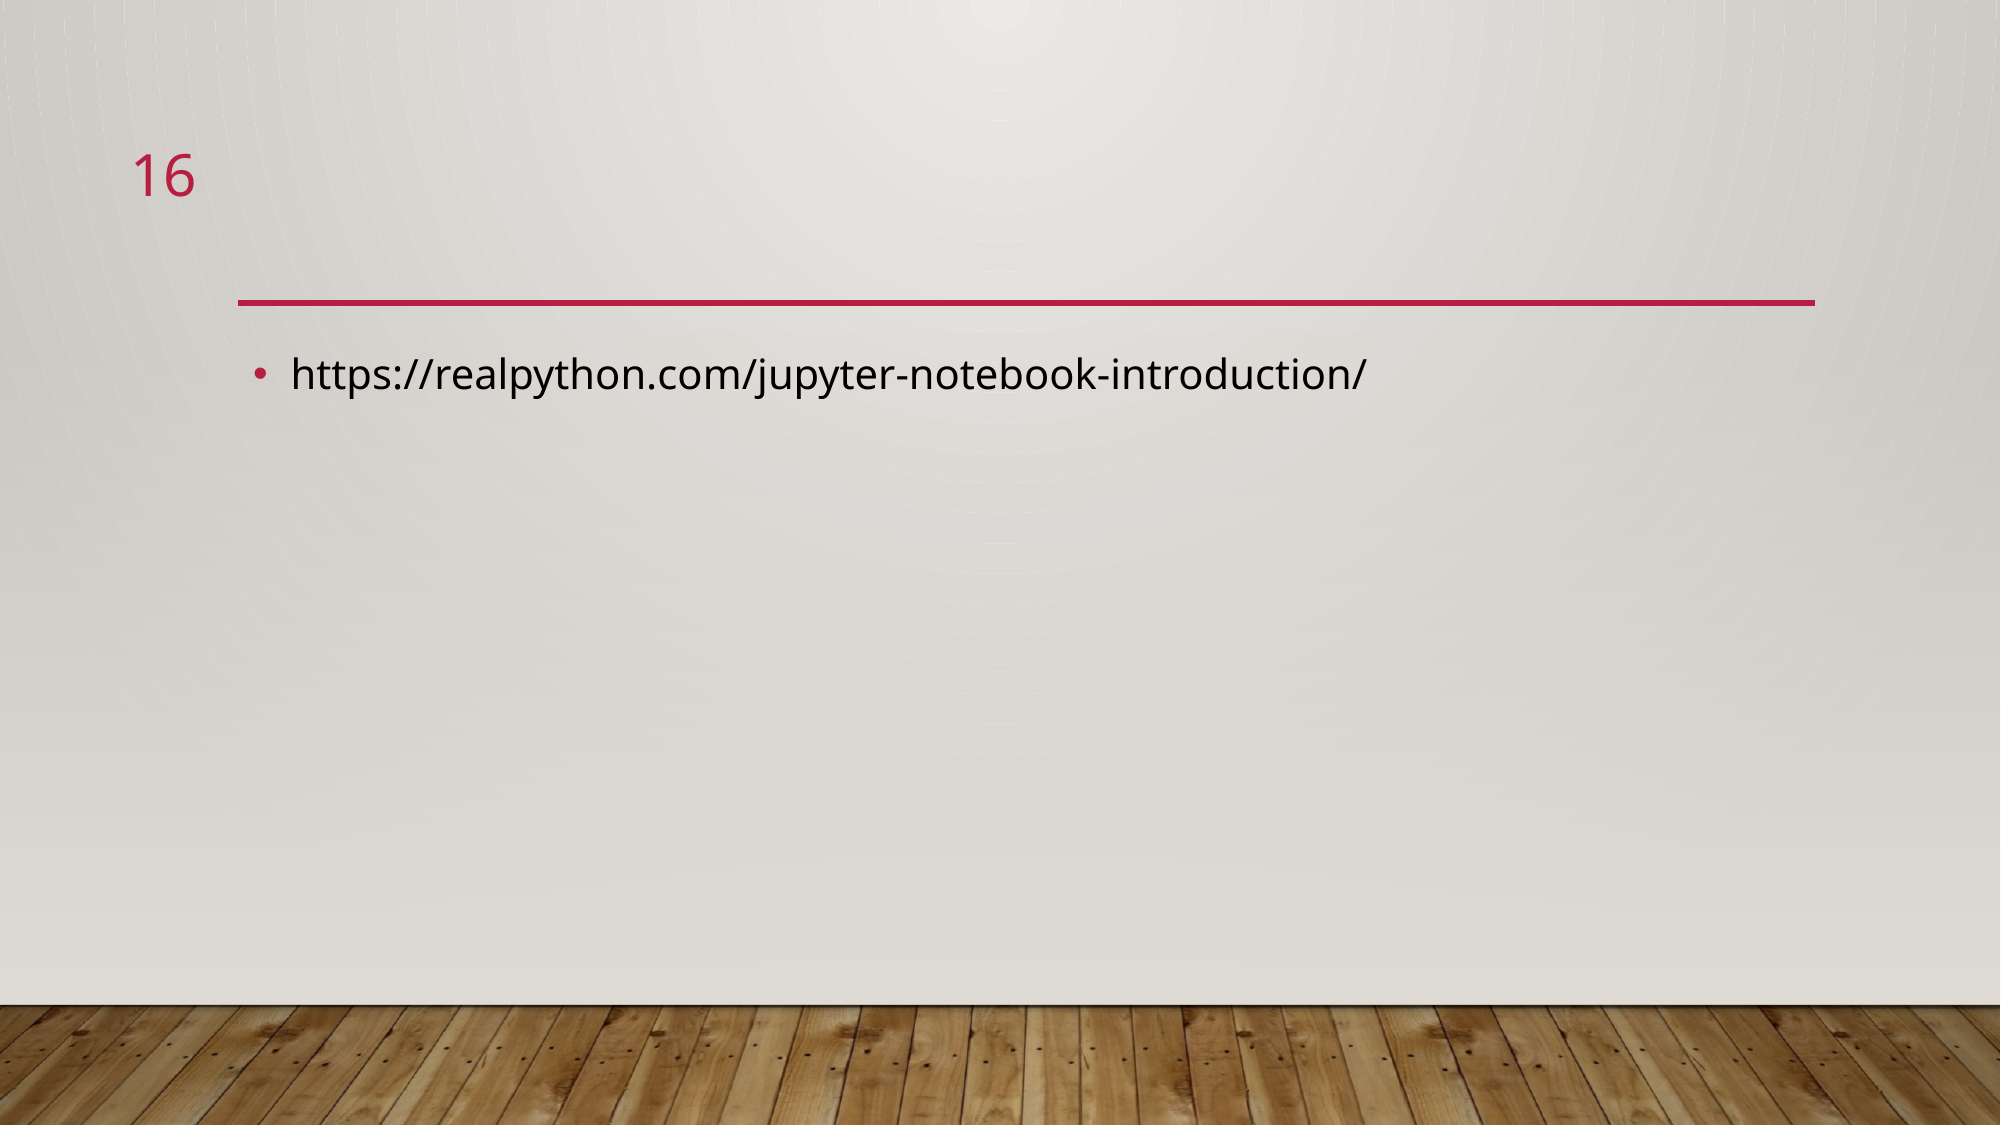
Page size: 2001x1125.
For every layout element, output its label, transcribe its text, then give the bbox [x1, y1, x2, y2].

picture [0, 1005, 2000, 1125]
list https://realpython.com/jupyter-notebook-introduction/ [238, 330, 1814, 897]
slide_number 16 [78, 131, 212, 214]
